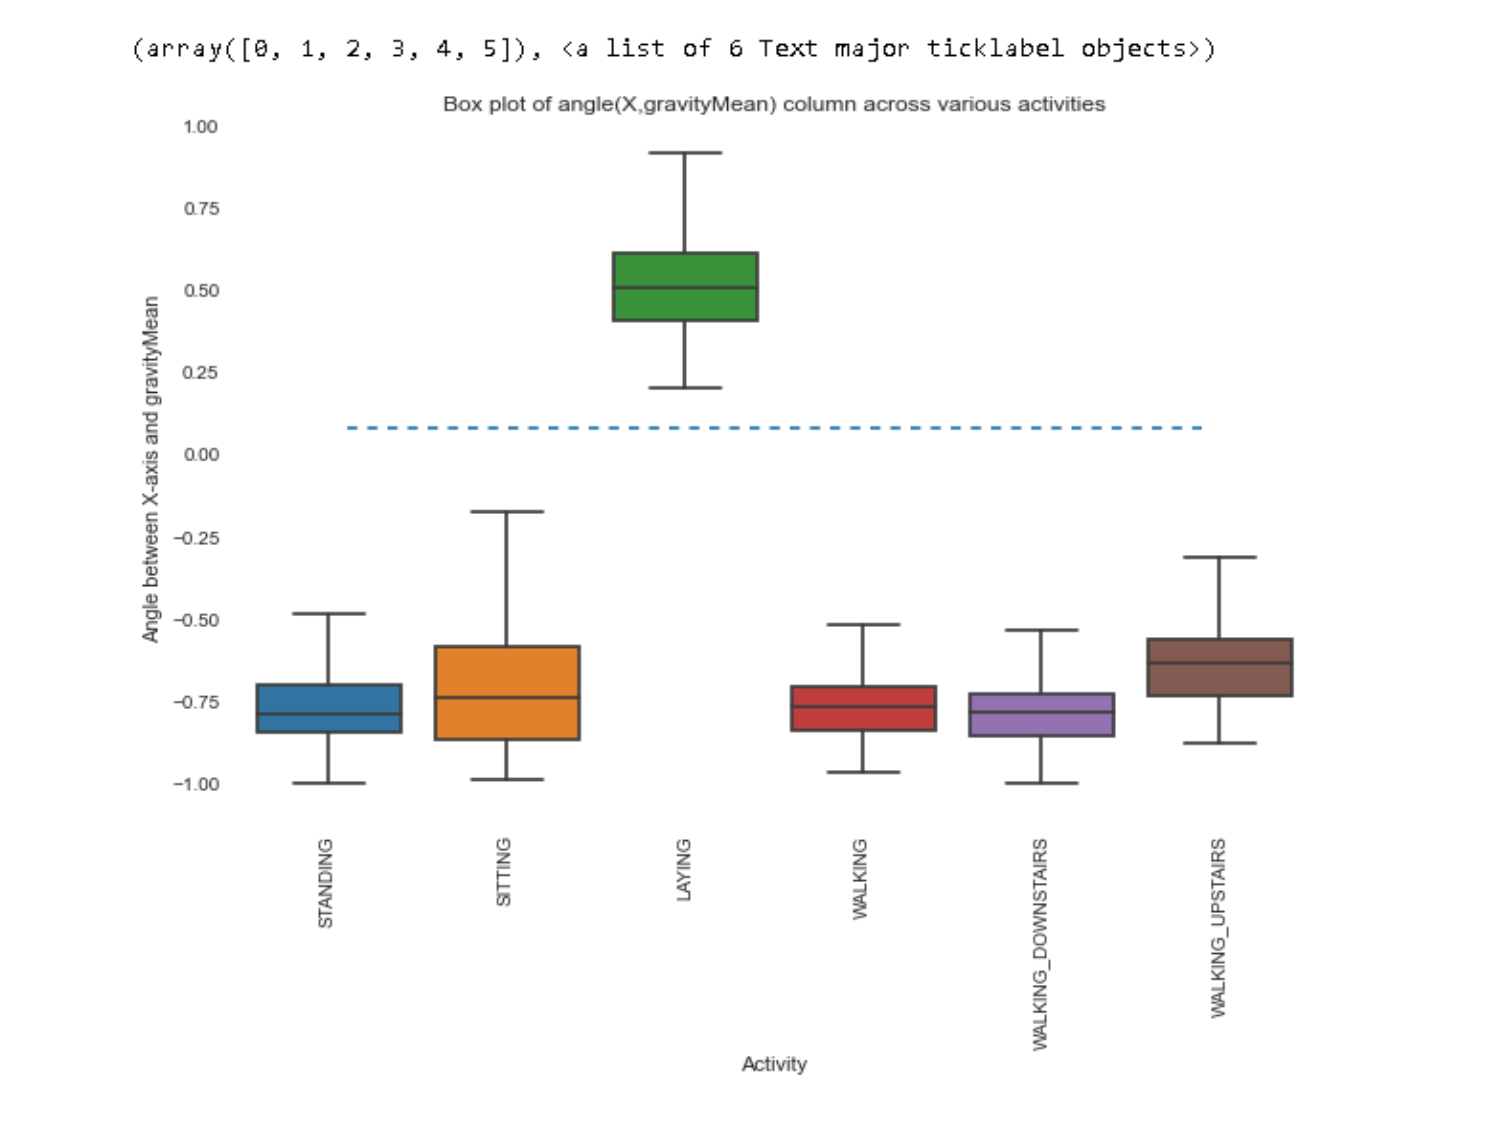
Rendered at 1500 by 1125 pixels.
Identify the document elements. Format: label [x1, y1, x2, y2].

list [112, 24, 1401, 1085]
